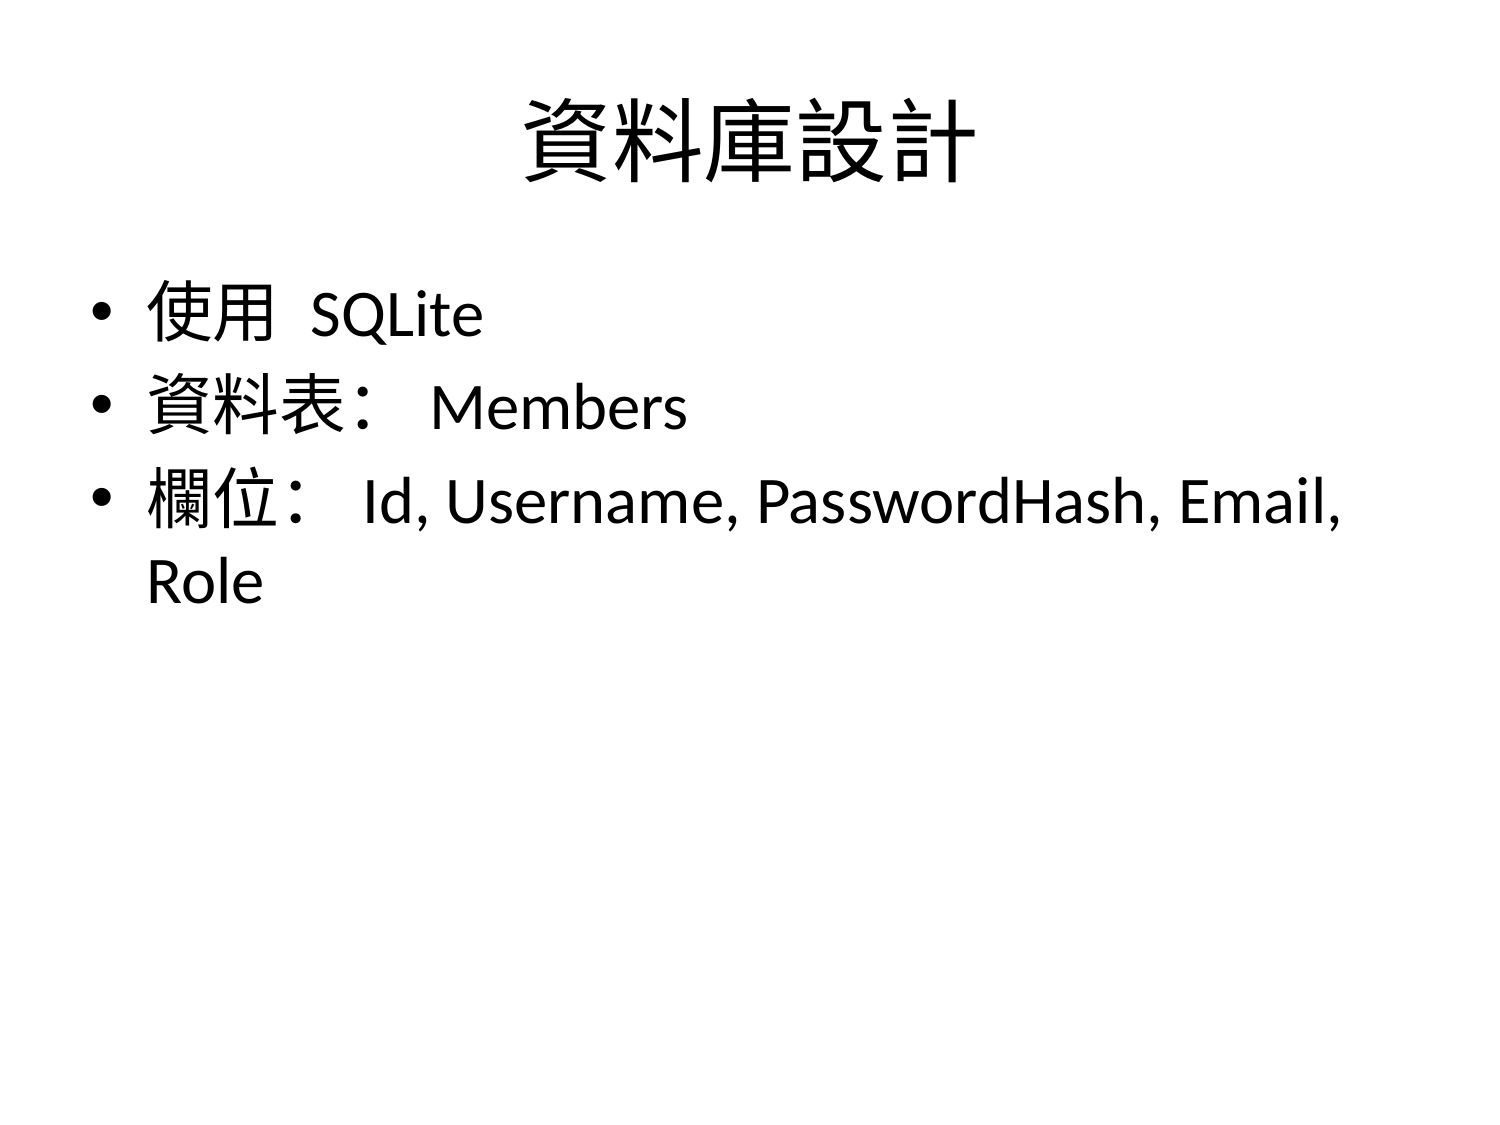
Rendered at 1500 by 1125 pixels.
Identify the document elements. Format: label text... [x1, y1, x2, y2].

list 使用 SQLite 資料表：Members 欄位：Id, Username, PasswordHash, Email, Role [75, 262, 1425, 1005]
title 資料庫設計 [75, 45, 1425, 233]
